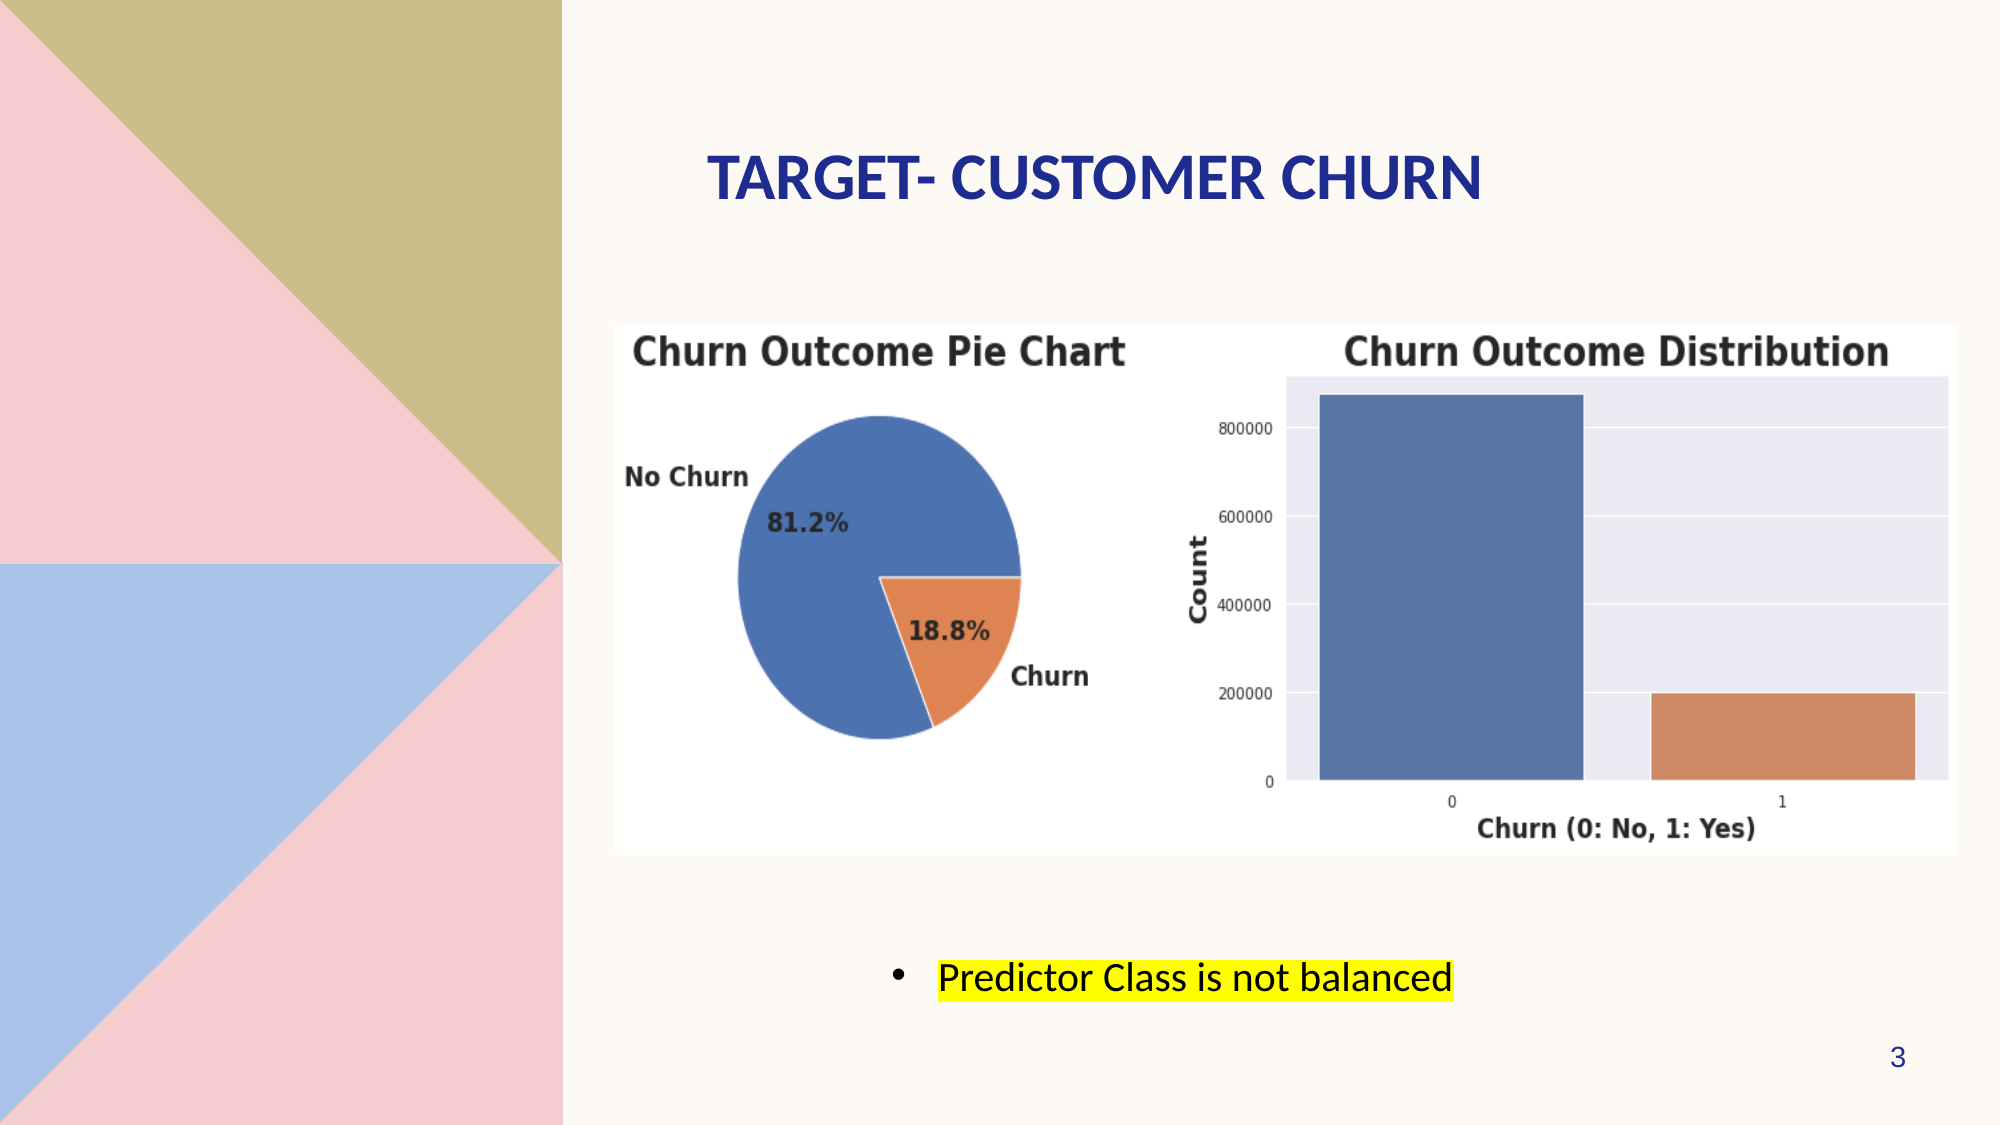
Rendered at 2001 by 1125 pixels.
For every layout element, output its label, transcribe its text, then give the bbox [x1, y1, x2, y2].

slide_number 3 [1817, 1033, 1980, 1079]
title Target- Customer Churn [693, 125, 1803, 252]
text_box Predictor Class is not balanced [876, 942, 1877, 1007]
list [615, 325, 1958, 855]
